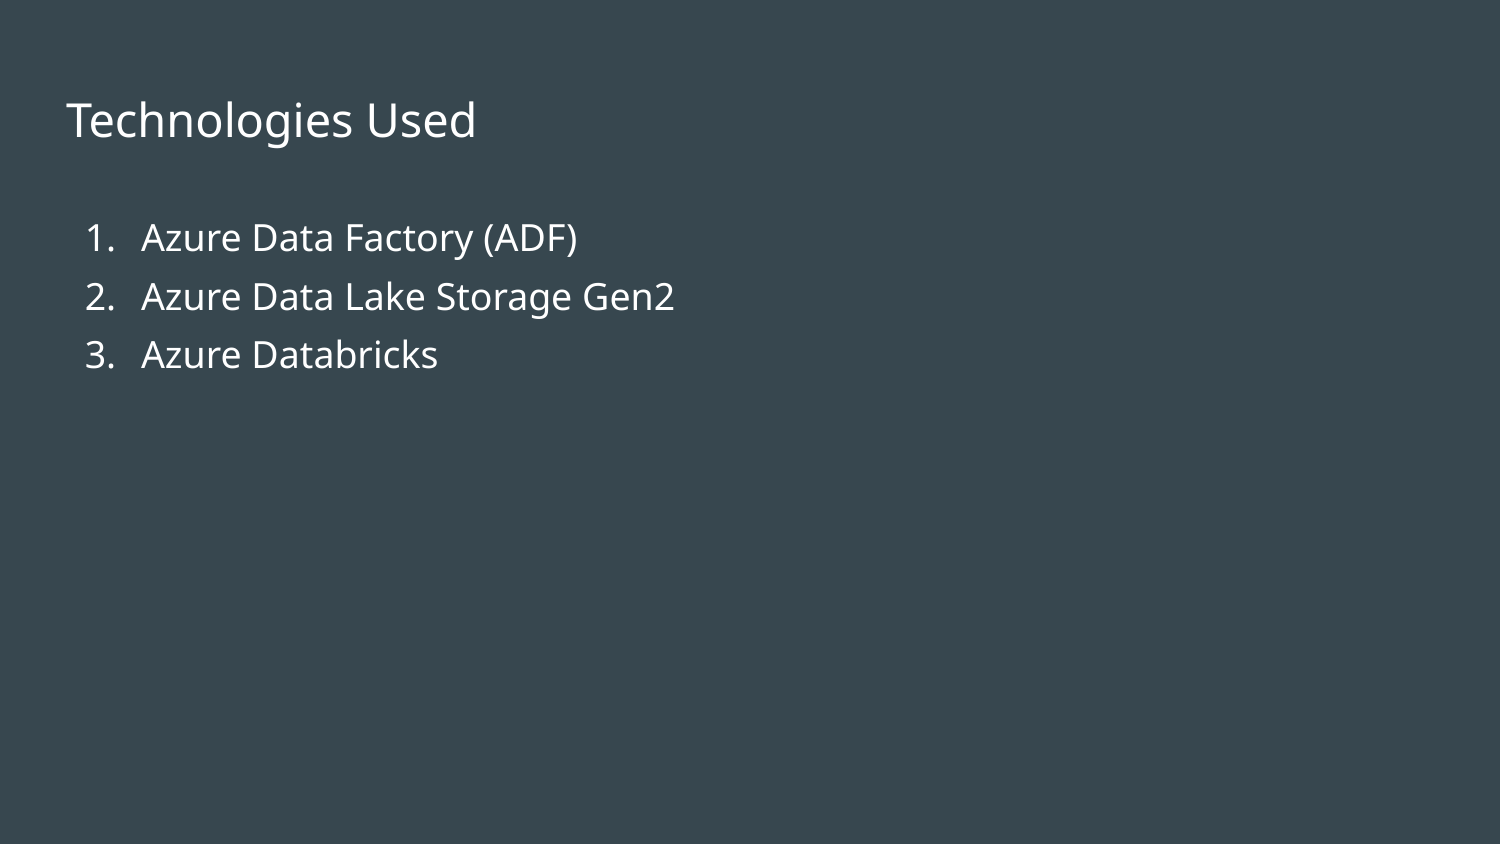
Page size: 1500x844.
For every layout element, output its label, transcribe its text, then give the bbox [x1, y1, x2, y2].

title Technologies Used [51, 72, 1449, 167]
list Azure Data Factory (ADF) Azure Data Lake Storage Gen2 Azure Databricks [51, 189, 1449, 750]
